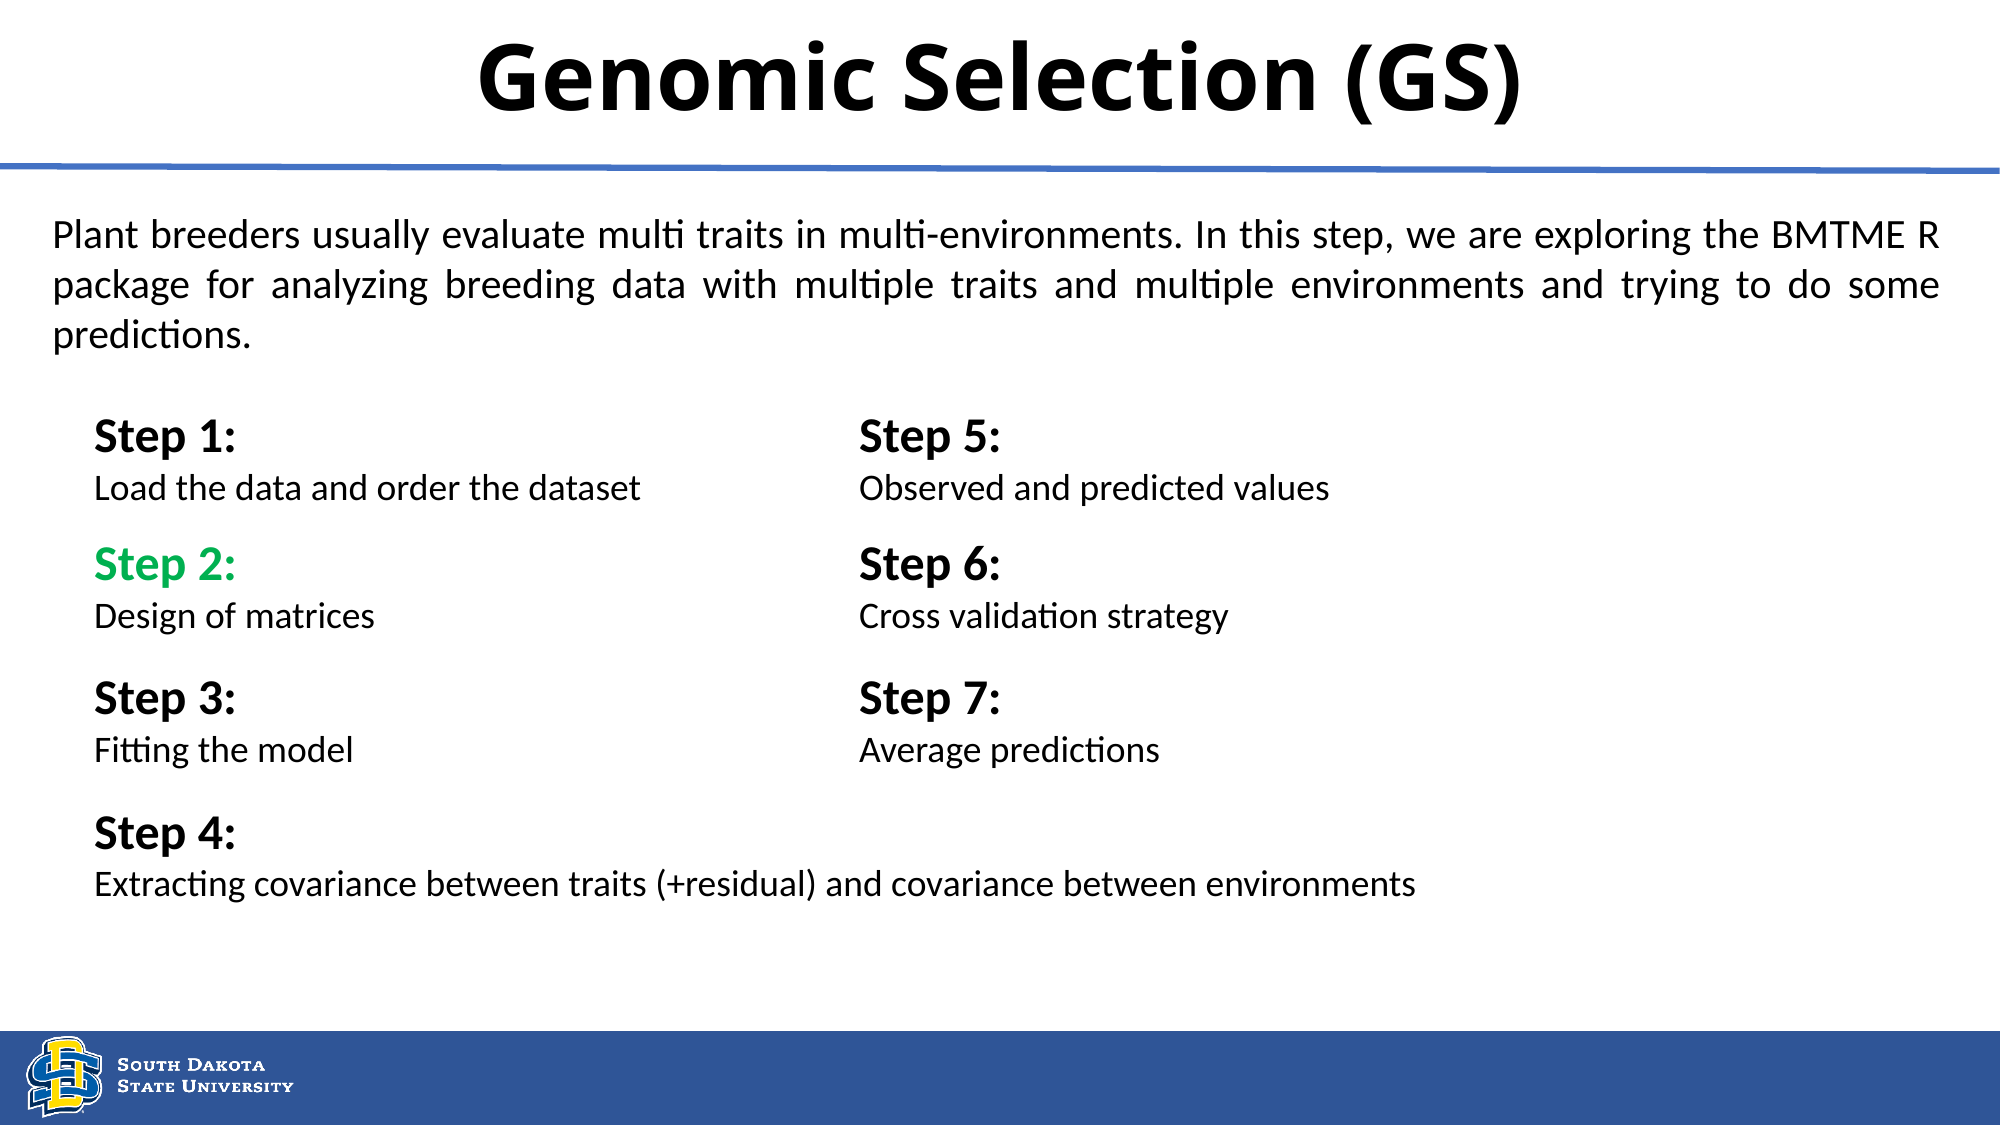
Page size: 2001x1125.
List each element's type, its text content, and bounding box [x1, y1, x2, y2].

text_box Step 4: Extracting covariance between traits (+residual) and covariance between environments [79, 791, 1482, 912]
picture [0, 1026, 316, 1125]
text_box Step 1: Load the data and order the dataset [79, 395, 844, 515]
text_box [0, 166, 2000, 171]
title Genomic Selection (GS) [161, 24, 1839, 138]
text_box Step 5: Observed and predicted values [844, 395, 1715, 515]
text_box Step 3: Fitting the model [79, 657, 560, 778]
text_box Step 6: Cross validation strategy [844, 523, 1681, 643]
text_box Step 7: Average predictions [844, 657, 1325, 778]
text_box Step 2: Design of matrices [79, 523, 844, 643]
text_box Plant breeders usually evaluate multi traits in multi-environments. In this step, we are exploring the BMTME R package for analyzing breeding data with multiple traits and multiple environments and trying to do some predictions. [37, 199, 1957, 365]
